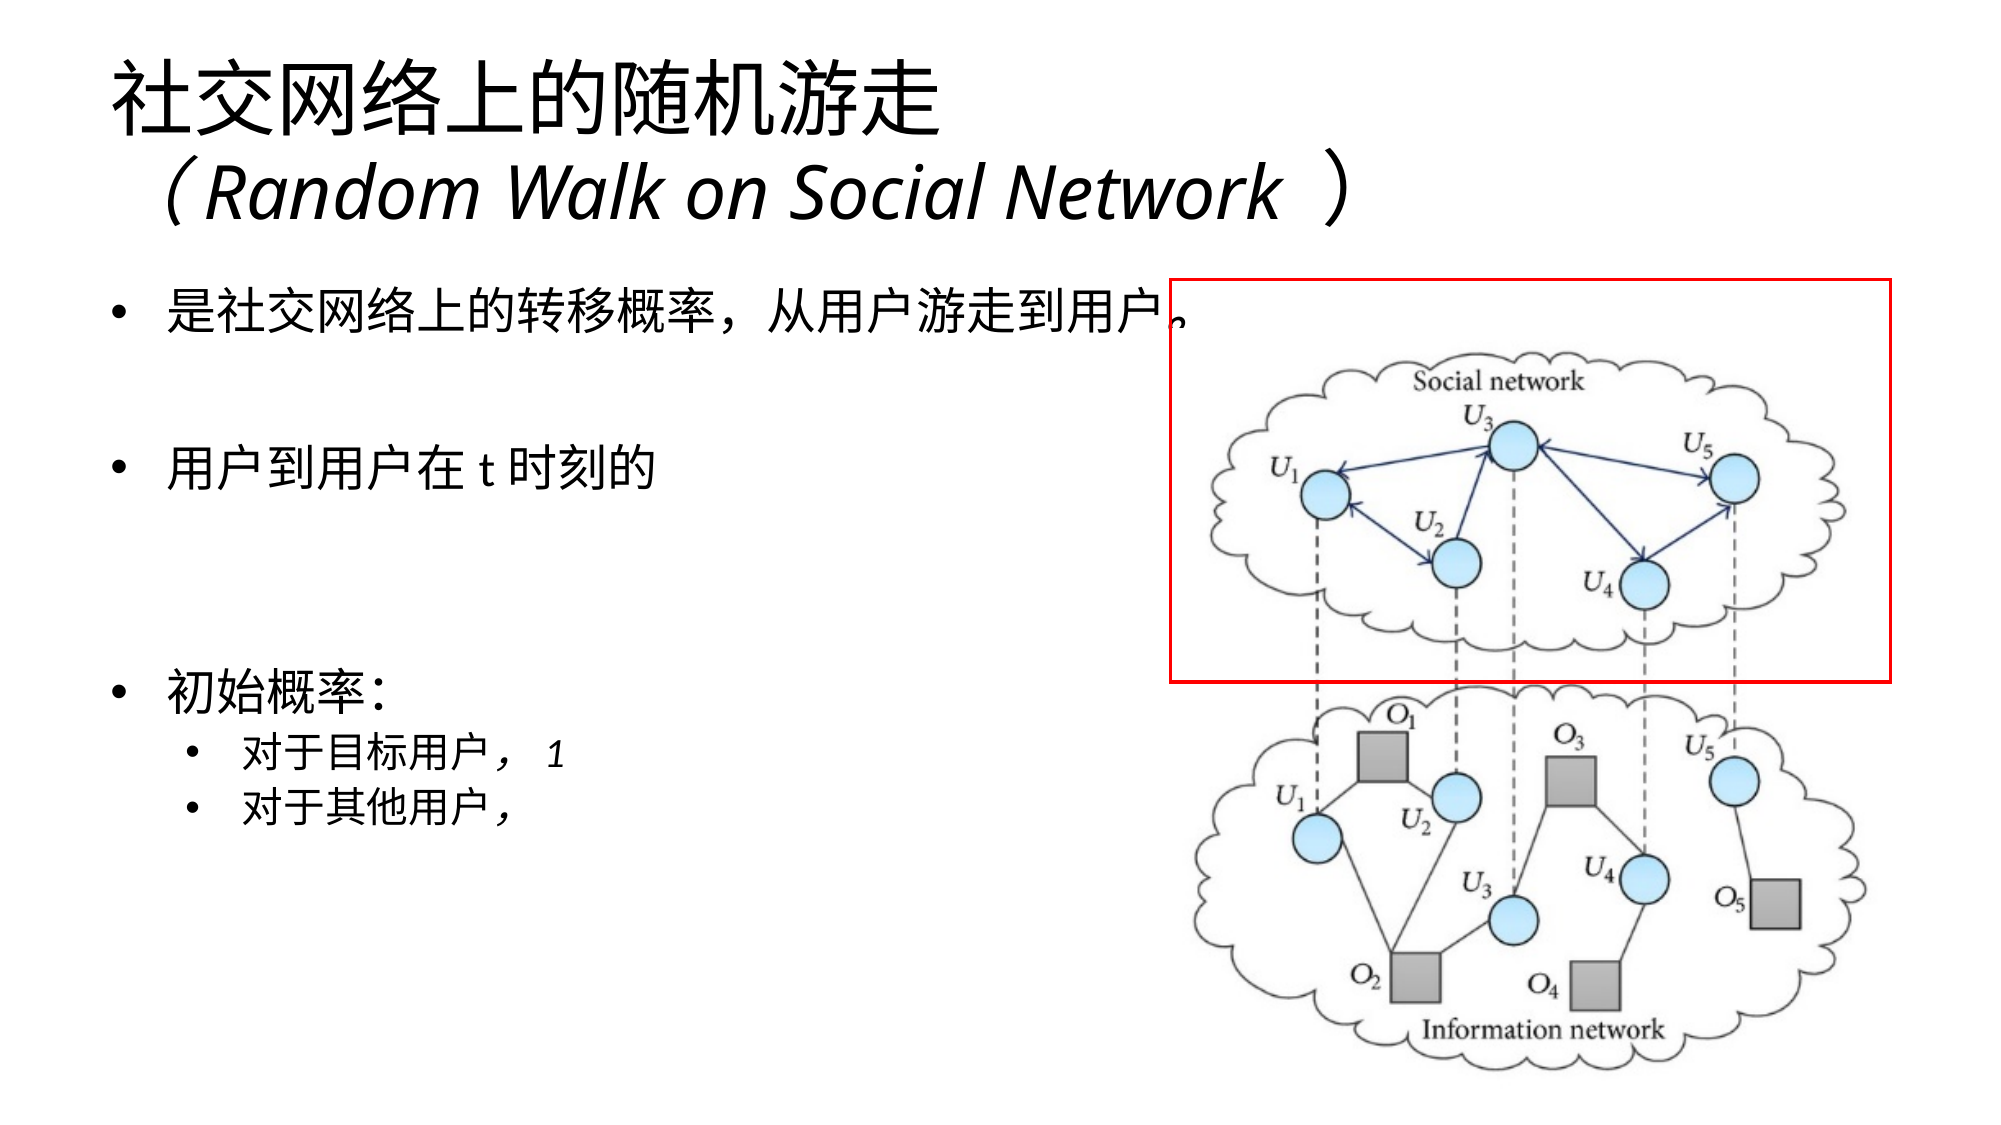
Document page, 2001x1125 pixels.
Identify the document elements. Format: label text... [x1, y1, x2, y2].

picture [1170, 328, 1891, 1095]
text_box [1169, 278, 1892, 683]
title 社交网络上的随机游走 （Random Walk on Social Network ） [95, 39, 2000, 245]
